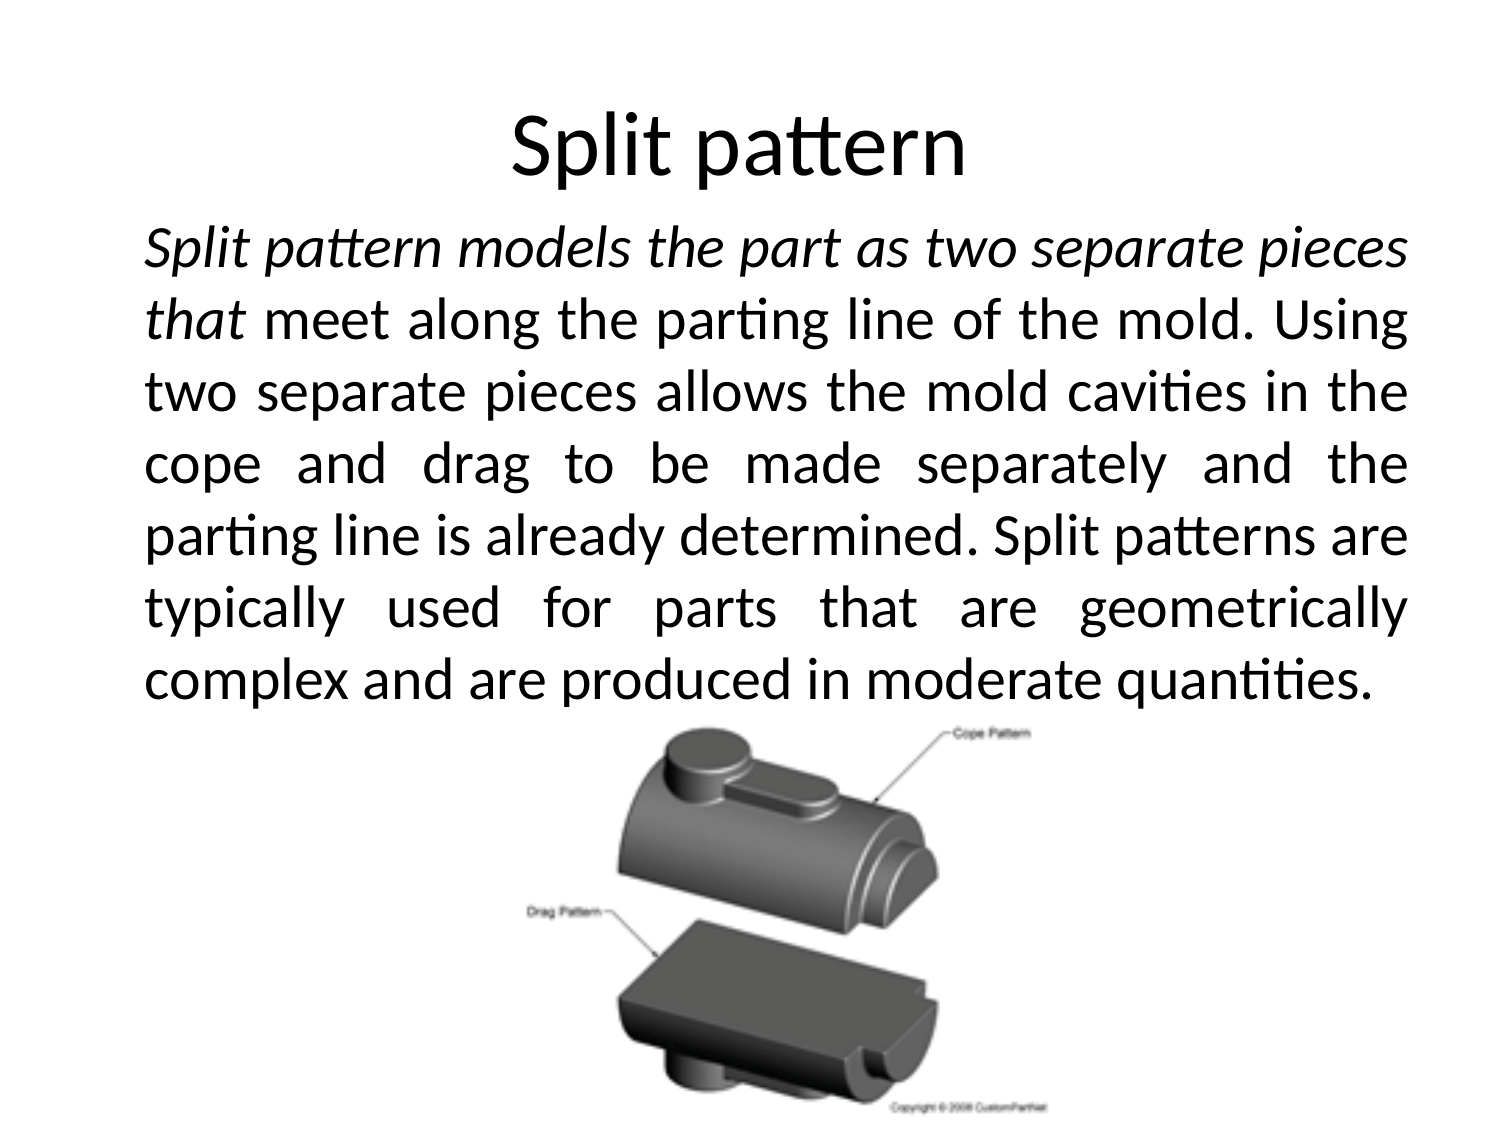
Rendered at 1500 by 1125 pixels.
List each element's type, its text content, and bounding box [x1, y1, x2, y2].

picture [499, 707, 1057, 1125]
list Split pattern models the part as two separate pieces that meet along the parting line of the mold. Using two separate pieces allows the mold cavities in the cope and drag to be made separately and the parting line is already determined. Split patterns are typically used for parts that are geometrically complex and are produced in moderate quantities. [75, 200, 1425, 738]
title Split pattern [75, 45, 1425, 200]
